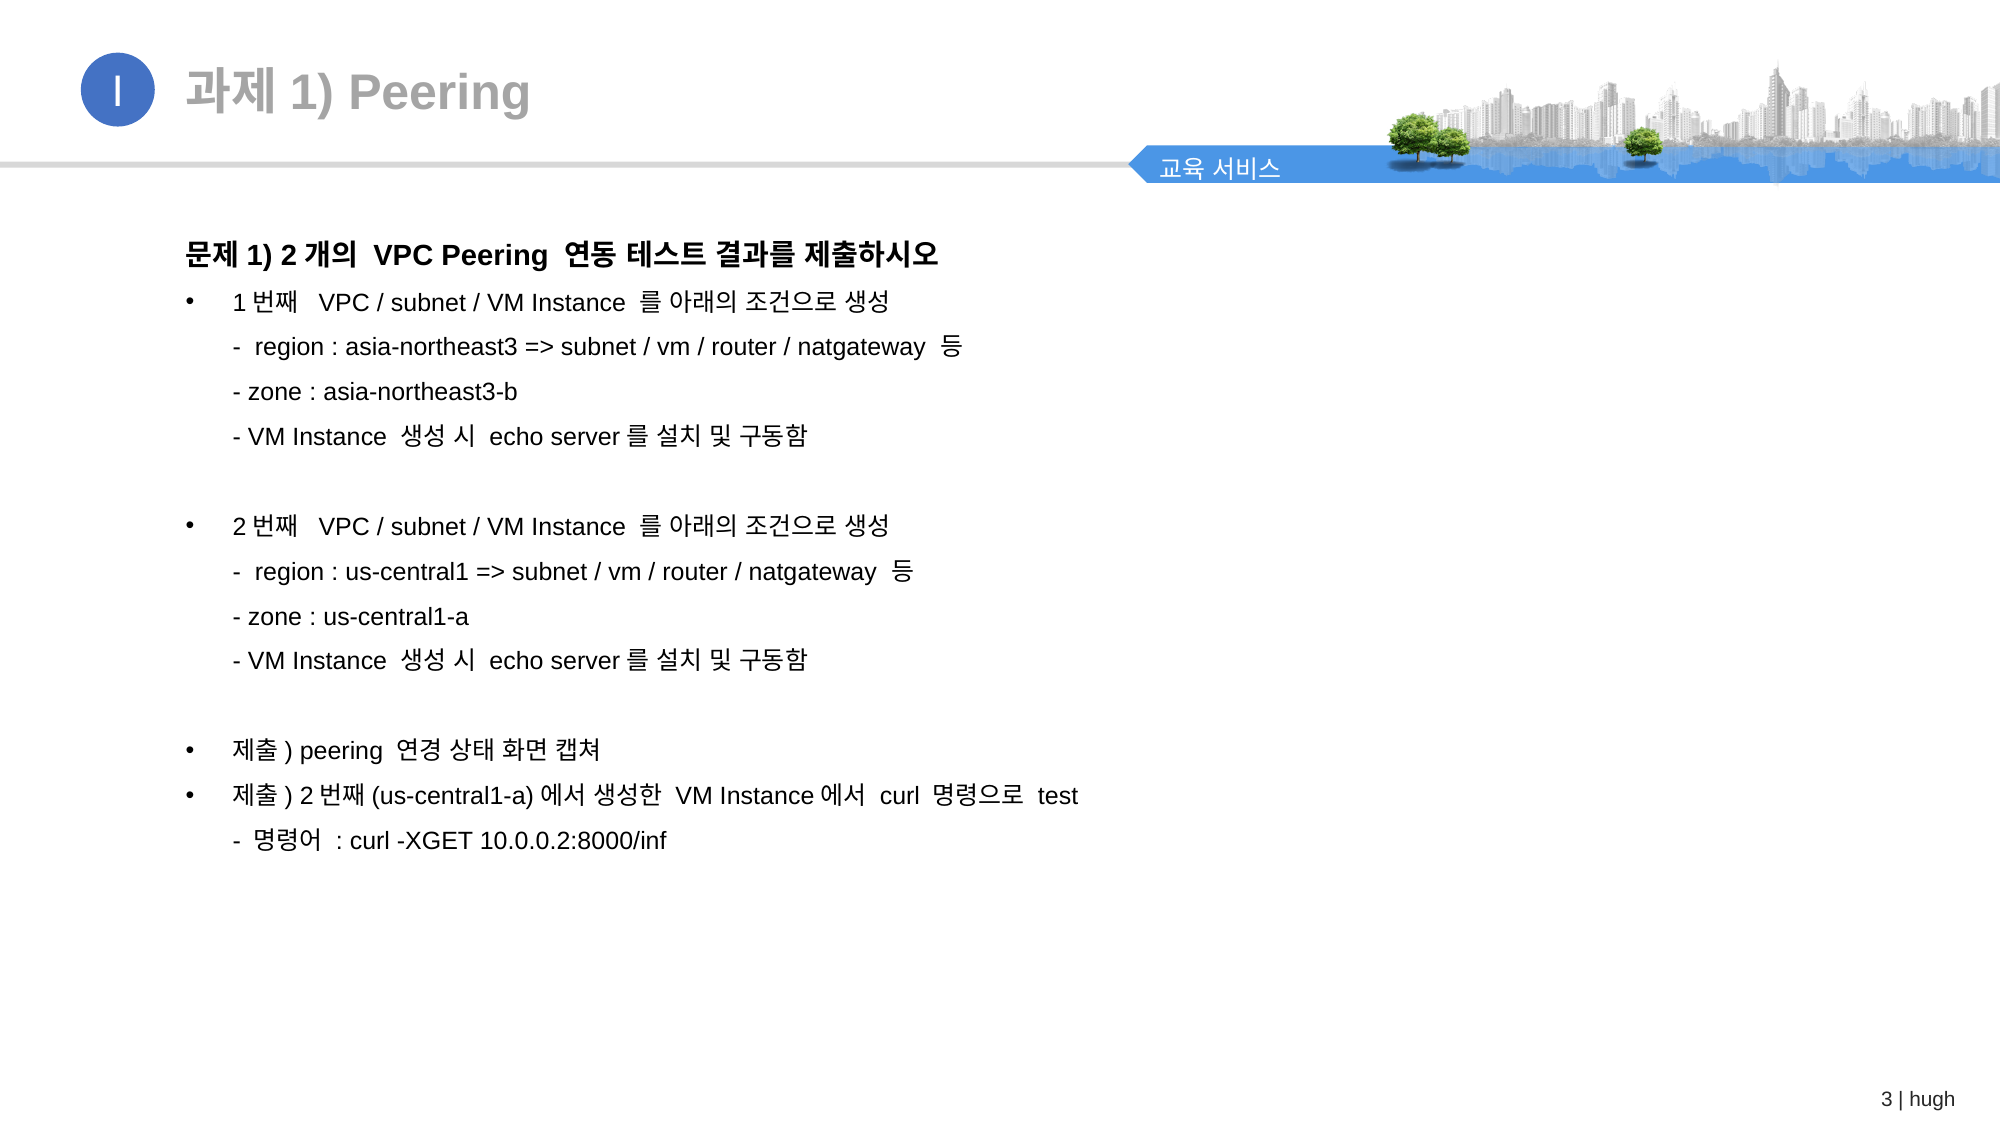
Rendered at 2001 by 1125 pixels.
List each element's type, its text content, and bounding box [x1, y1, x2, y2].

text_box 문제1) 2개의 VPC Peering 연동 테스트 결과를 제출하시오 1번째 VPC / subnet / VM Instance 를 아래의 조건으로 생성 - region : asia-northeast3 => subnet / vm / router / natgateway 등 - zone : asia-northeast3-b - VM Instance 생성 시 echo server를 설치 및 구동함 2번째 VPC / subnet / VM Instance 를 아래의 조건으로 생성 - region : us-central1 => subnet / vm / router / natgateway 등 - zone : us-central1-a - VM Instance 생성 시 echo server를 설치 및 구동함 제출) peering 연경 상태 화면 캡쳐 제출) 2번째(us-central1-a)에서 생성한 VM Instance에서 curl 명령으로 test - 명령어 : curl -XGET 10.0.0.2:8000/inf [170, 211, 1296, 862]
picture [1356, 59, 2000, 191]
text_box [80, 51, 921, 128]
